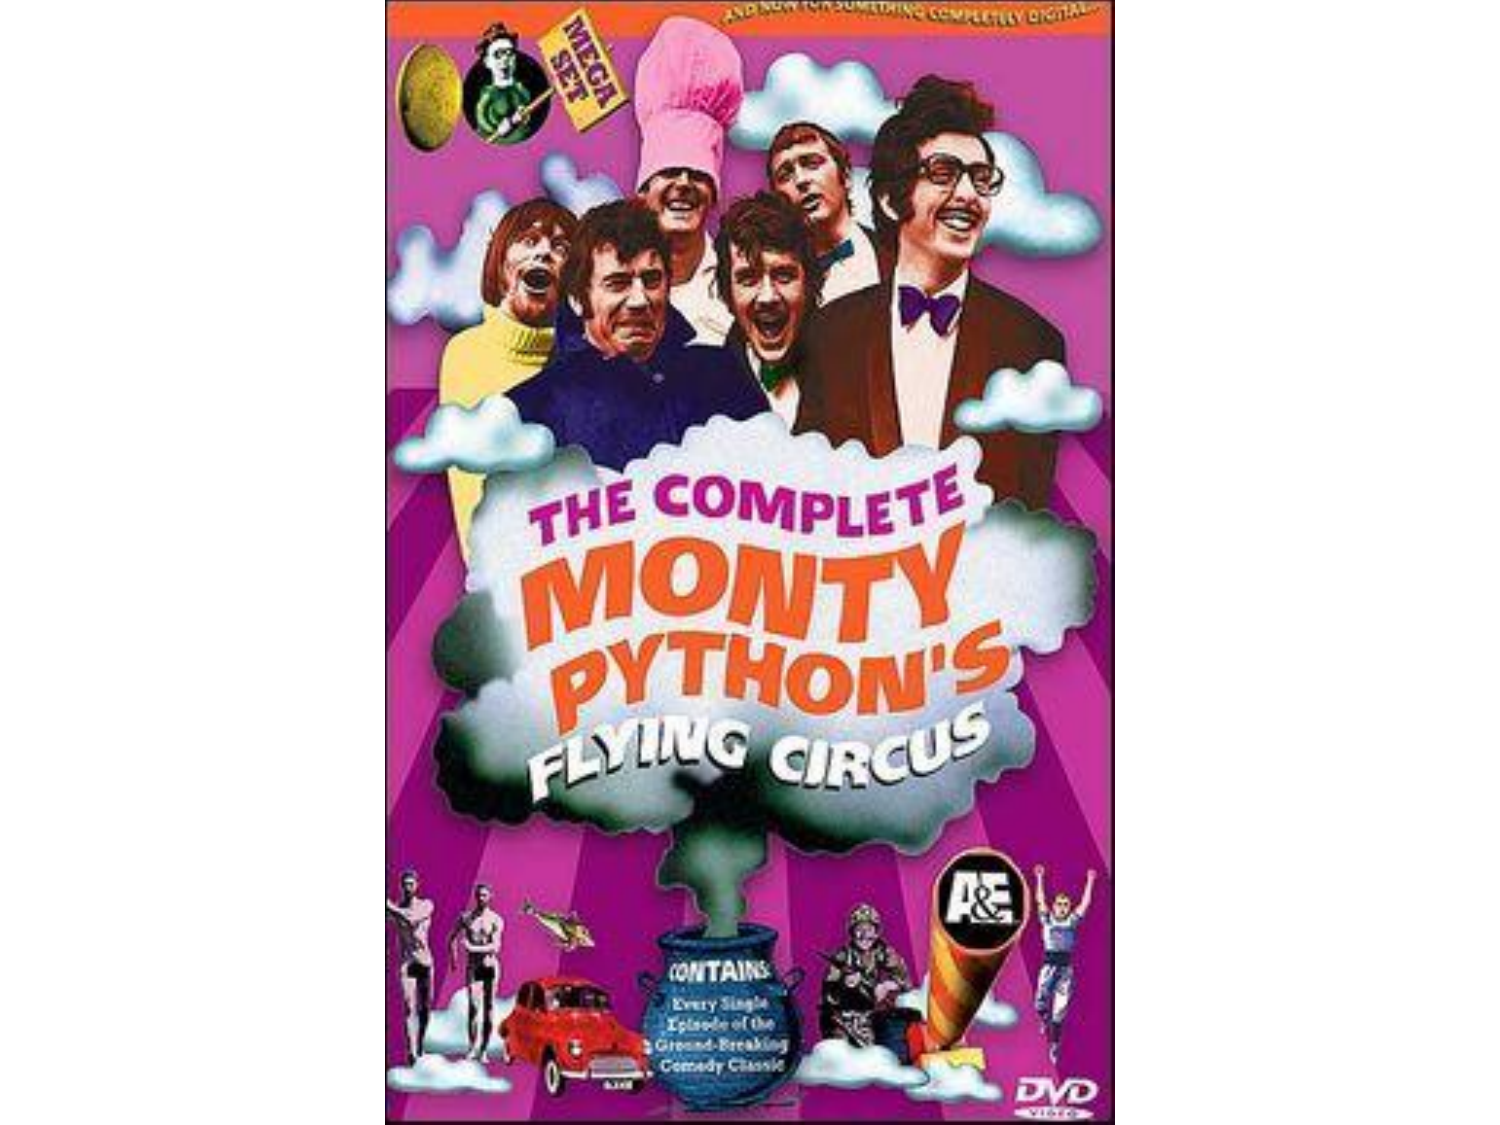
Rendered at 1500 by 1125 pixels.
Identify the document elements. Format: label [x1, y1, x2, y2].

picture [385, 0, 1115, 1125]
